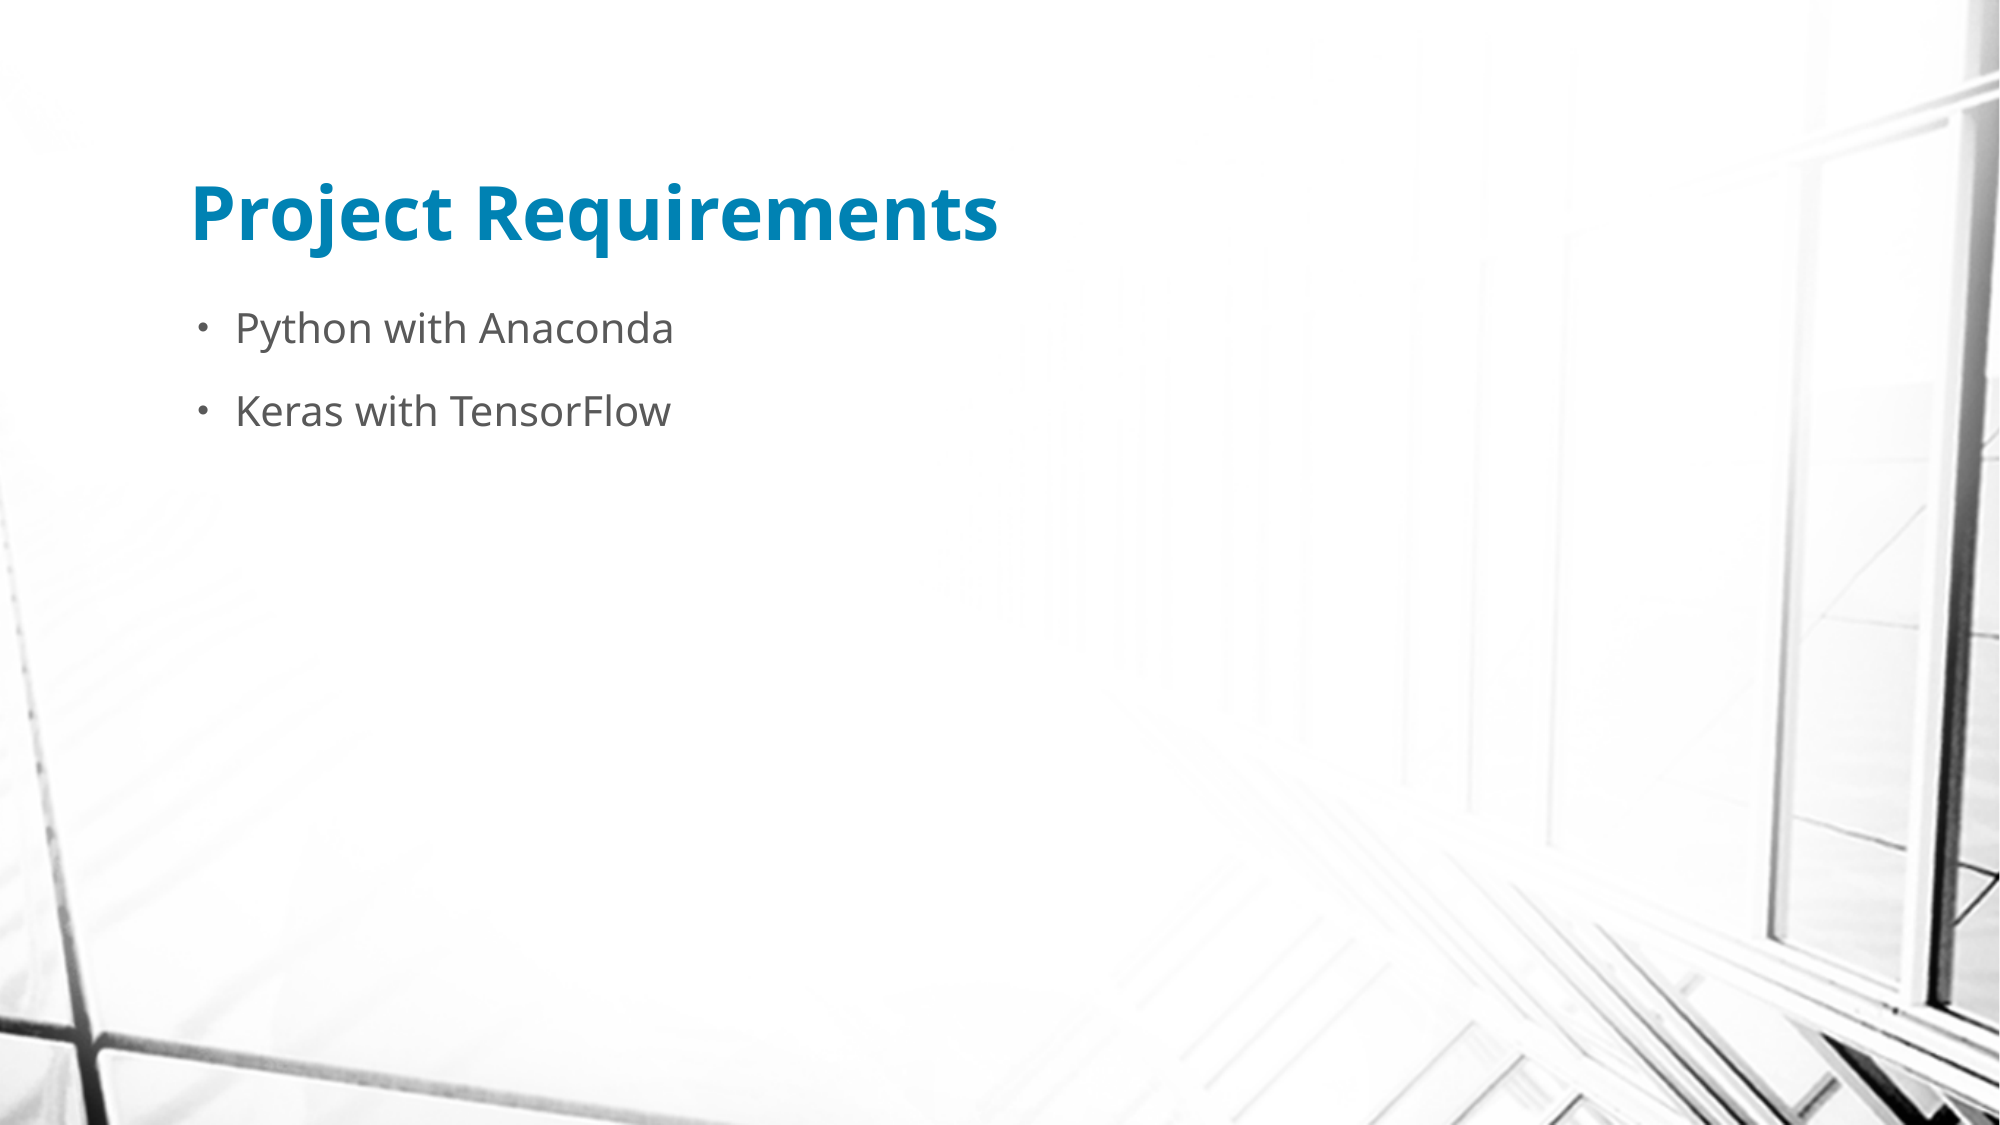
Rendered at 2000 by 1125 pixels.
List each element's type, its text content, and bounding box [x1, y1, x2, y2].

title Project Requirements [174, 87, 1600, 263]
list Python with Anaconda Keras with TensorFlow [174, 299, 1600, 988]
picture [0, 0, 2000, 1125]
